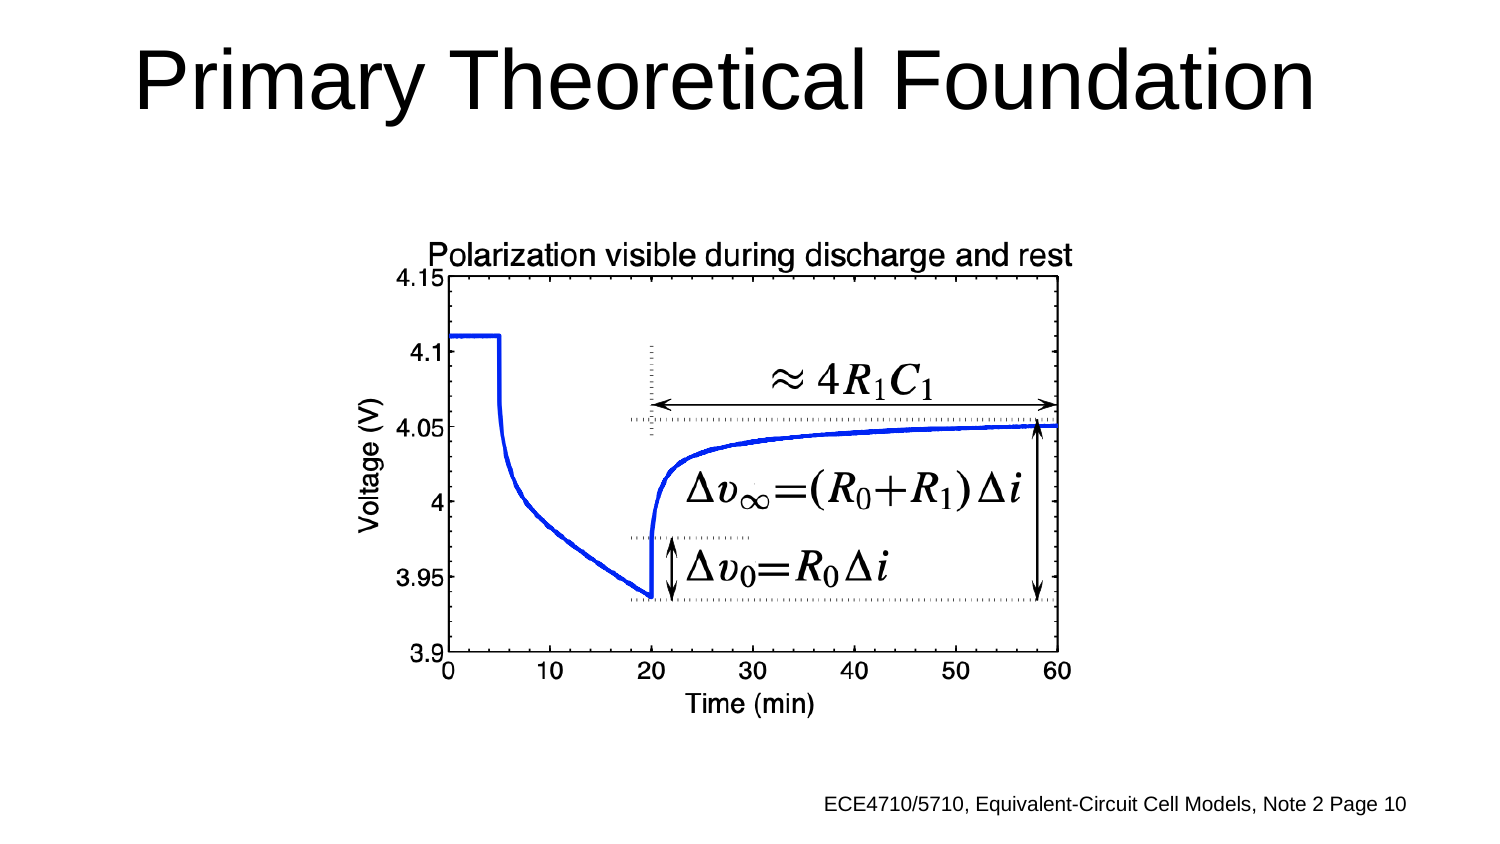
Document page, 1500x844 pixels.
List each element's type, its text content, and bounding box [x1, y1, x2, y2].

text_box ECE4710/5710, Equivalent-Circuit Cell Models, Note 2 Page 10 [808, 772, 1483, 831]
title Primary Theoretical Foundation [26, 25, 1425, 142]
picture [341, 220, 1093, 725]
